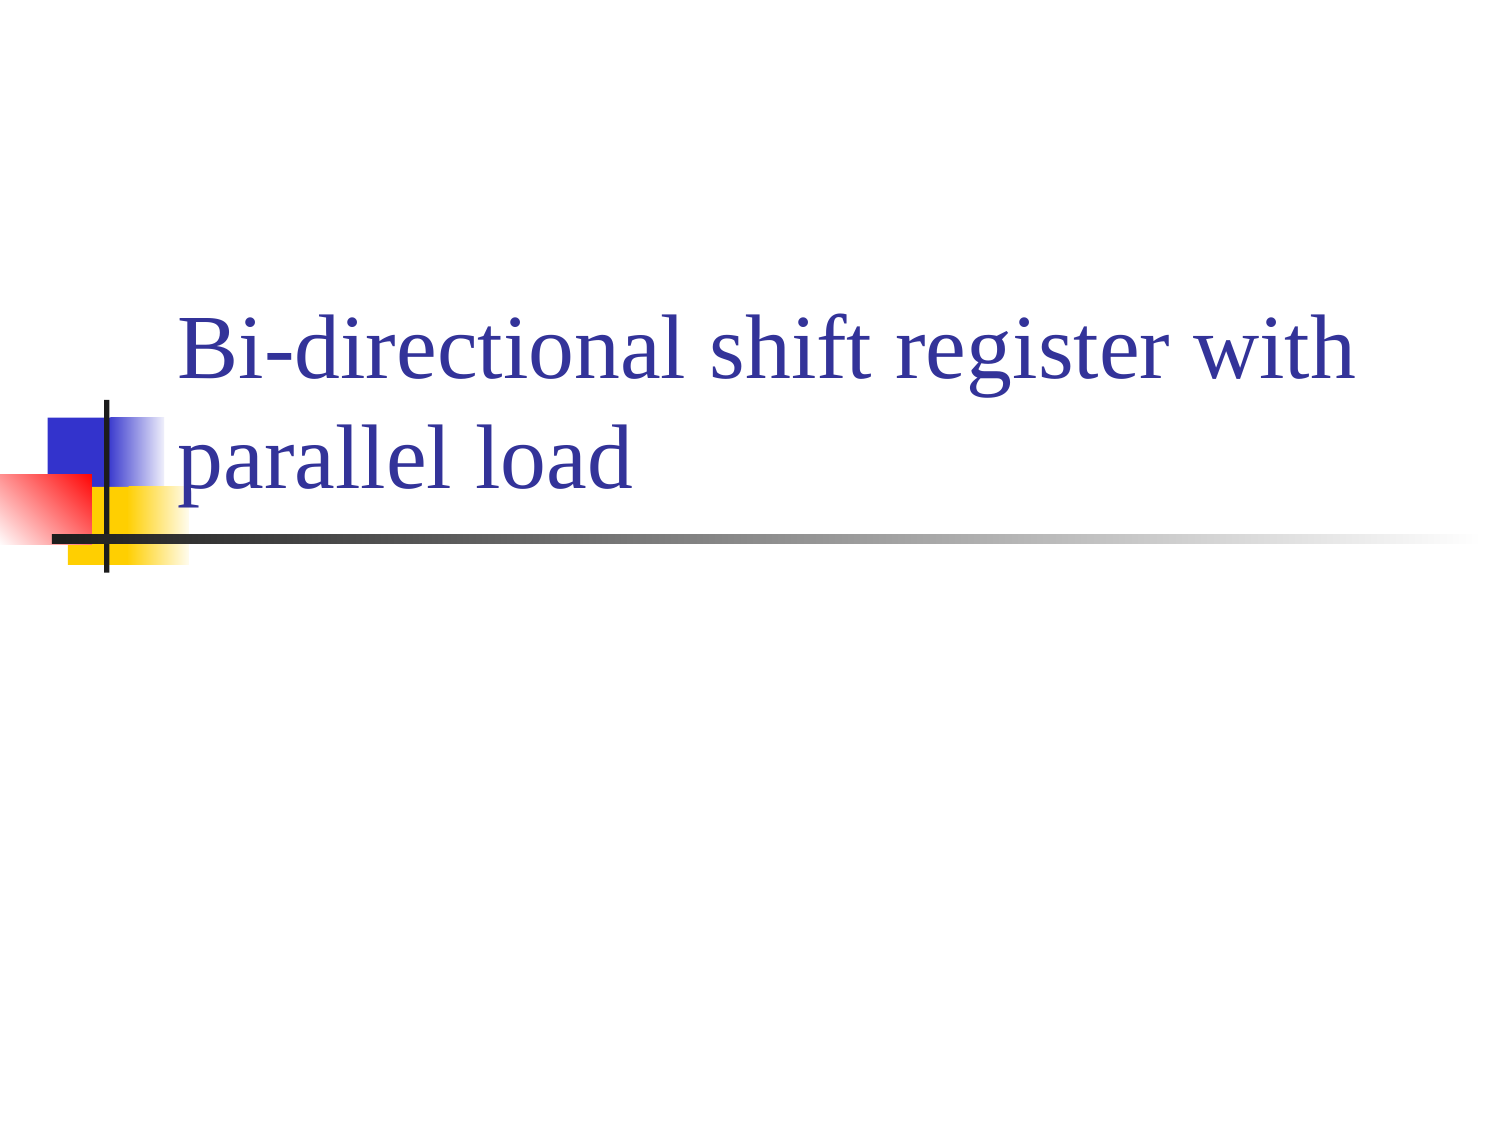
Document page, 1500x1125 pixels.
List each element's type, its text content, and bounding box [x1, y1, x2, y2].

title Bi-directional shift register with parallel load [162, 275, 1438, 515]
